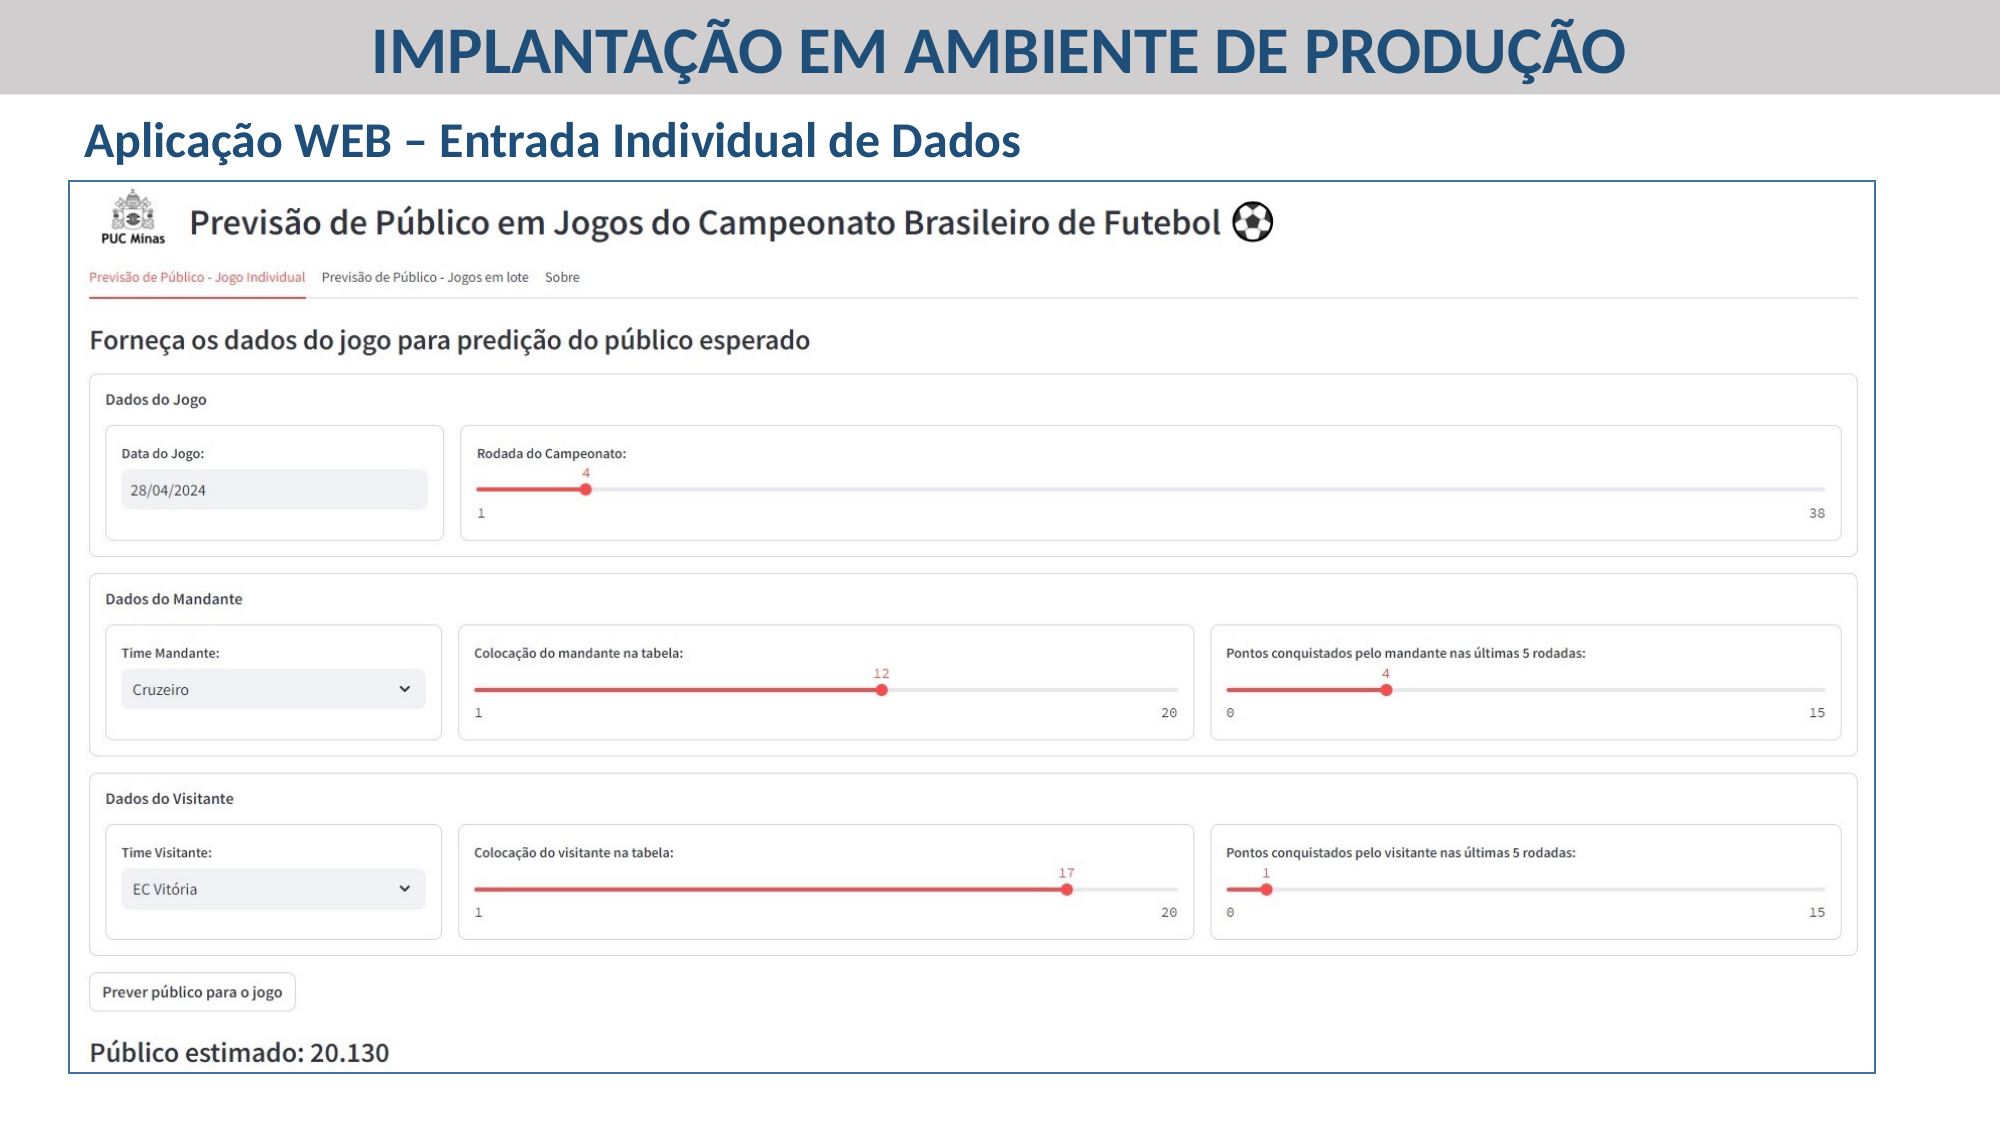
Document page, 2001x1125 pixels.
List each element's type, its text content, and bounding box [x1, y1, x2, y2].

picture [69, 181, 1877, 1072]
text_box IMPLANTAÇÃO EM AMBIENTE DE PRODUÇÃO [0, 0, 2000, 95]
text_box Aplicação WEB – Entrada Individual de Dados [69, 100, 2000, 176]
